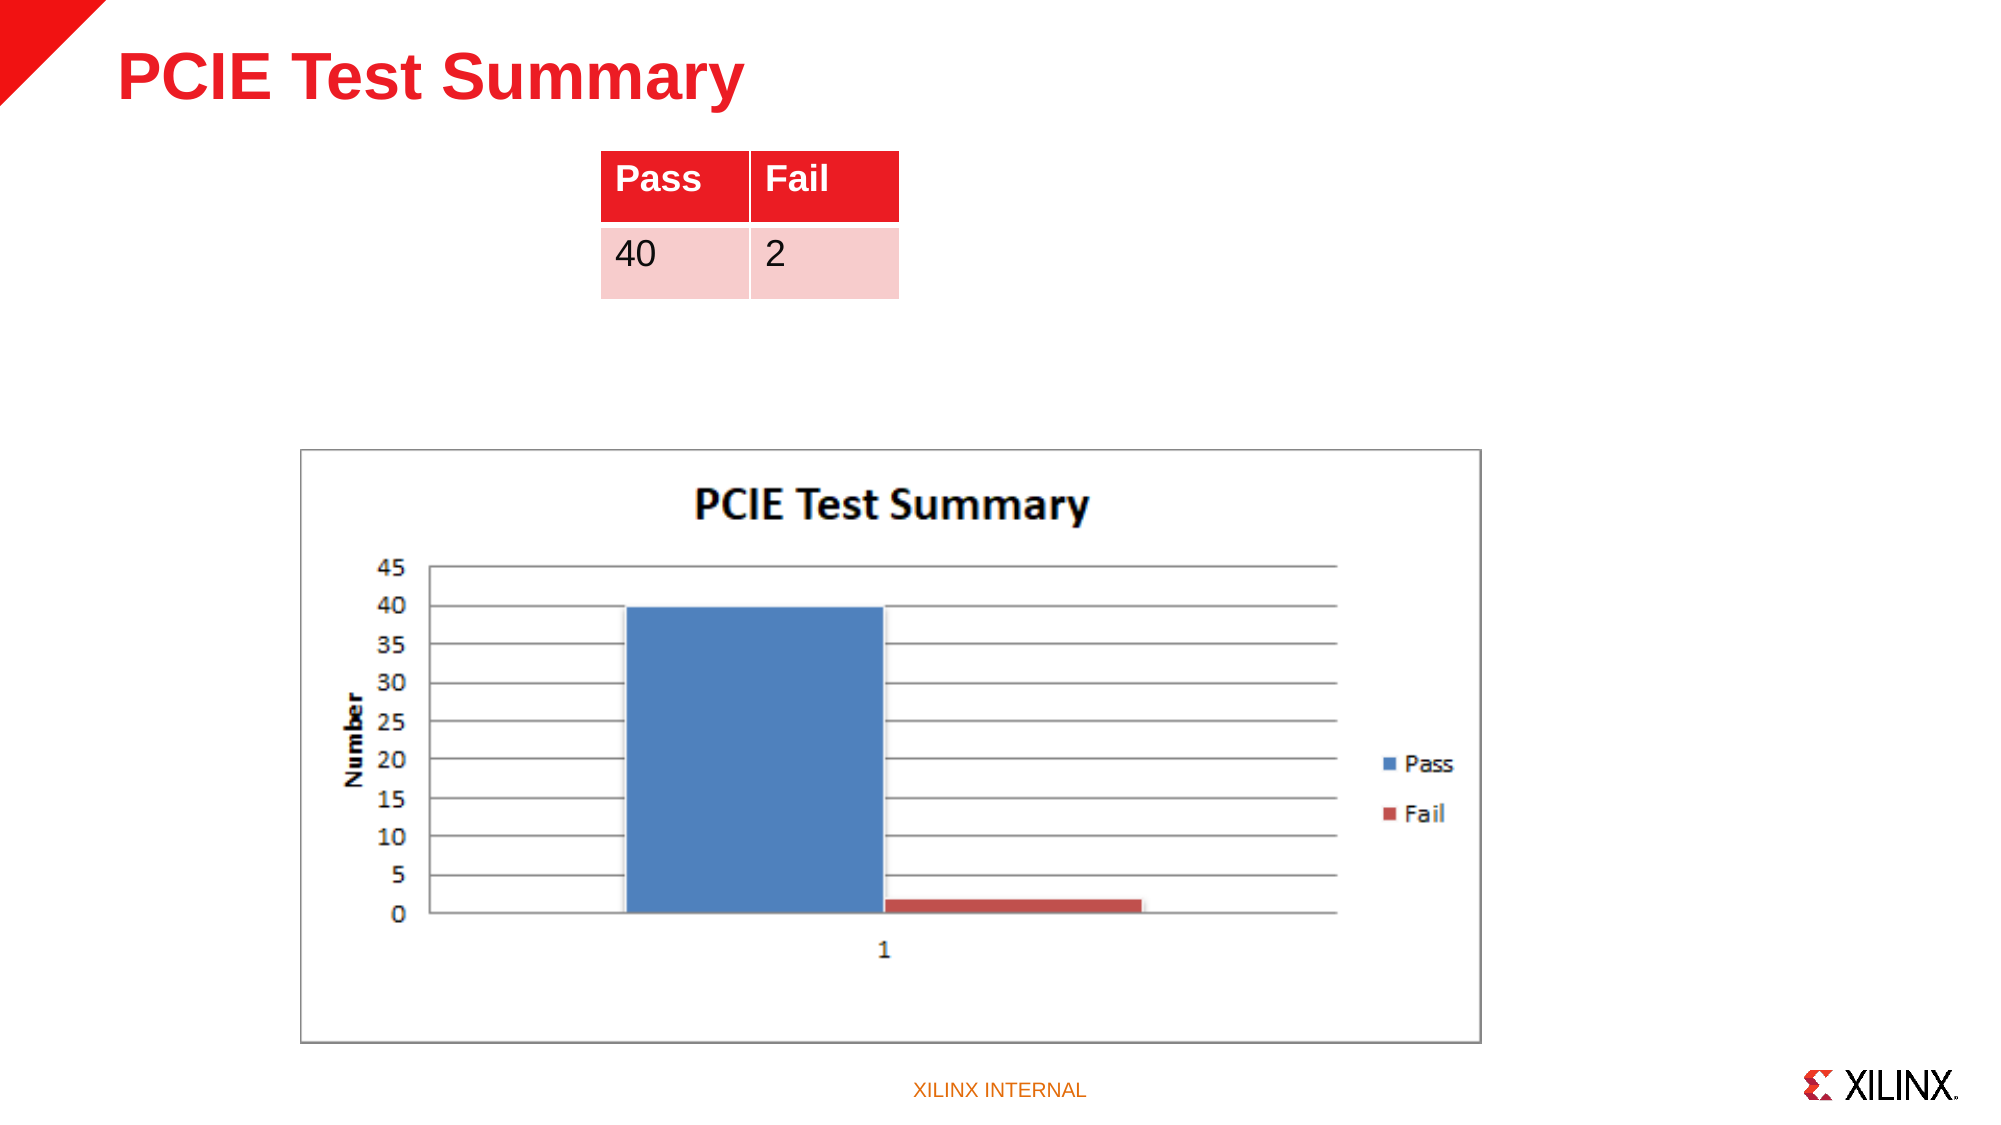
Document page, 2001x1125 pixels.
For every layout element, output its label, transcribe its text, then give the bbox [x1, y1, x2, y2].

table_cell 40 [601, 228, 749, 299]
table_header Pass [601, 151, 749, 222]
picture [299, 449, 1482, 1044]
picture [1802, 1069, 1959, 1101]
table_cell 2 [751, 228, 899, 299]
title PCIE Test Summary [101, 34, 1832, 117]
table_header Fail [751, 151, 899, 222]
